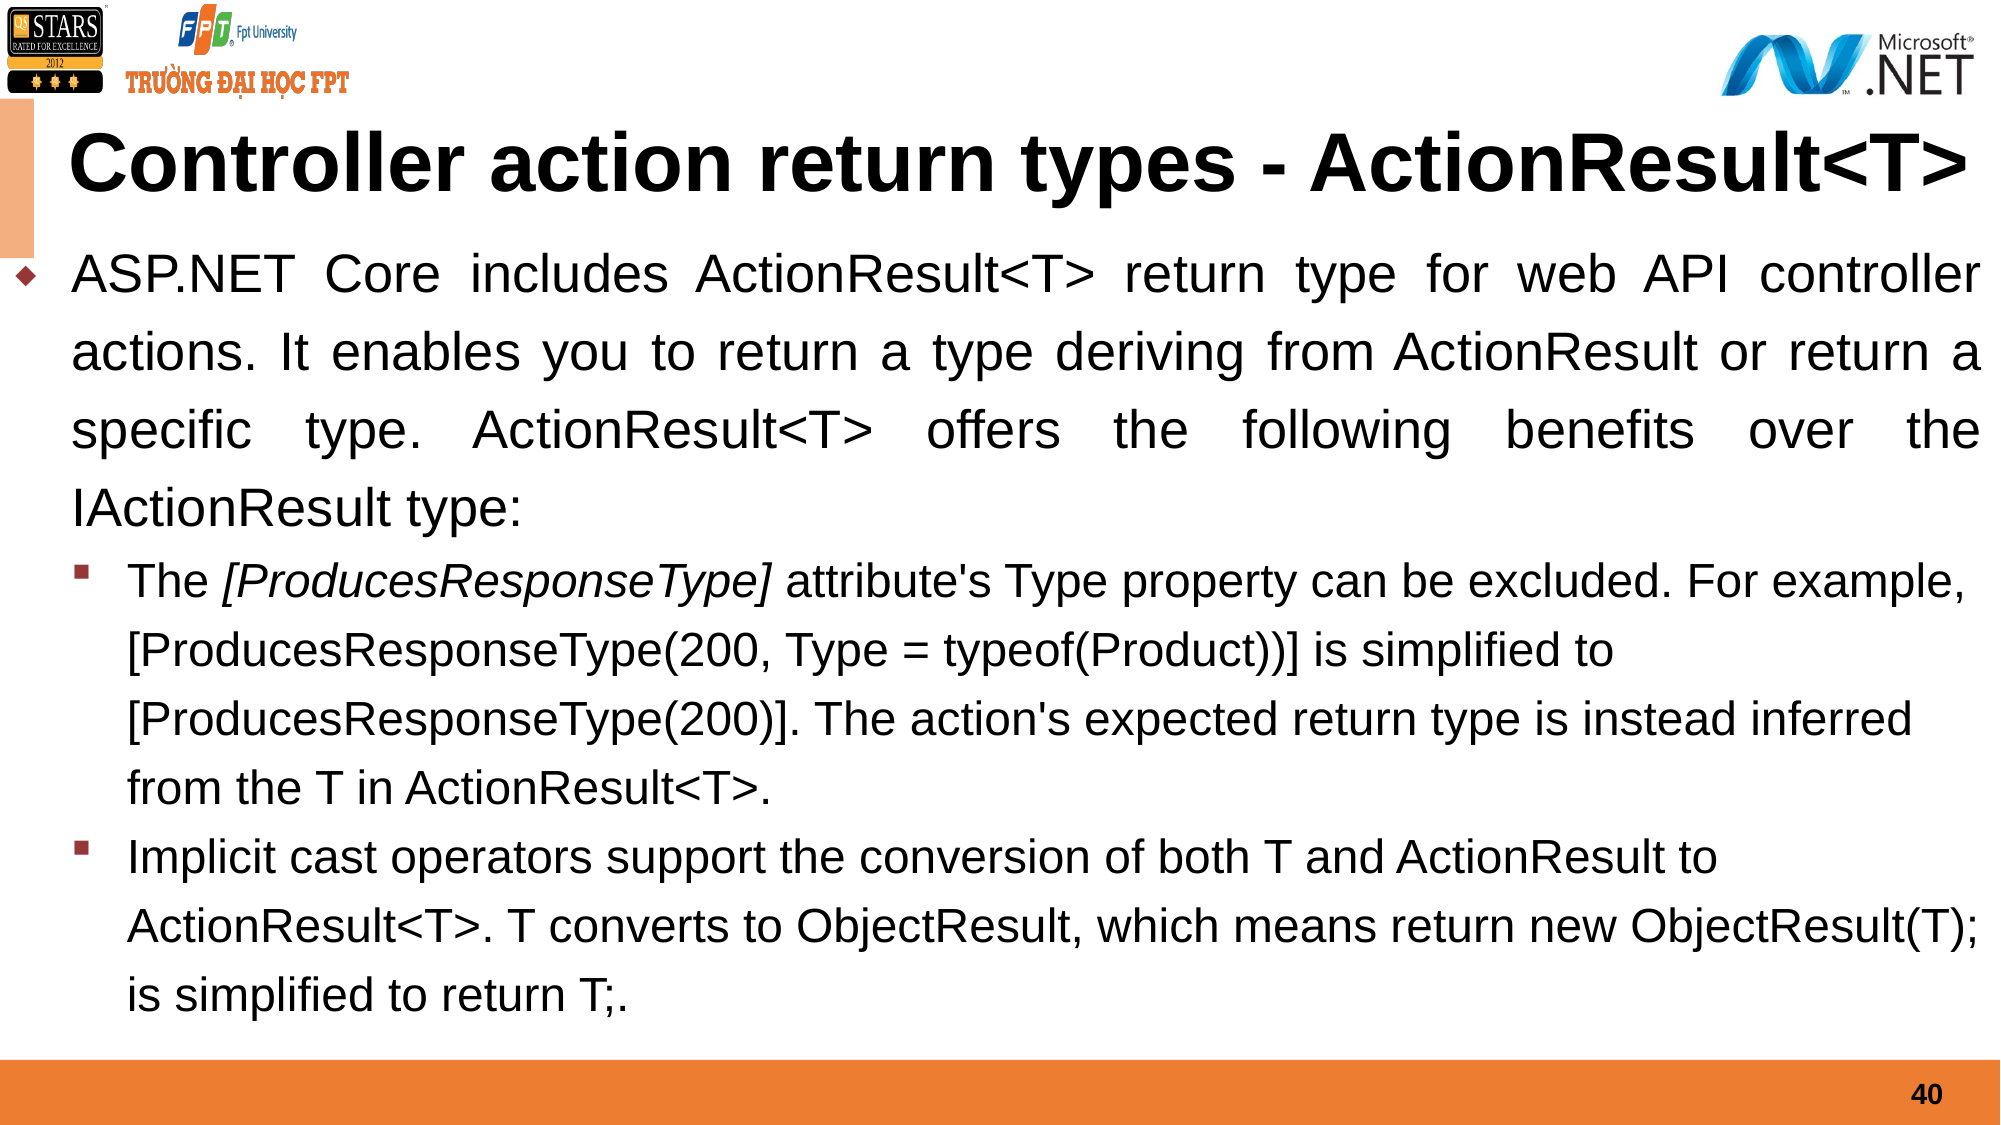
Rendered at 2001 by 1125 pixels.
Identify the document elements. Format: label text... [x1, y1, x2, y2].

picture [7, 4, 349, 99]
title Controller action return types - ActionResult<T> [53, 111, 2000, 217]
slide_number 40 [1508, 1063, 1959, 1123]
picture [1685, 0, 2001, 129]
list ASP.NET Core includes ActionResult<T> return type for web API controller actions. It enables you to return a type deriving from ActionResult or return a specific type. ActionResult<T> offers the following benefits over the IActionResult type: The [ProducesResponseType] attribute's Type property can be excluded. For example, [ProducesResponseType(200, Type = typeof(Product))] is simplified to [ProducesResponseType(200)]. The action's expected return type is instead inferred from the T in ActionResult<T>. Implicit cast operators support the conversion of both T and ActionResult to ActionResult<T>. T converts to ObjectResult, which means return new ObjectResult(T); is simplified to return T;. [0, 217, 2000, 1057]
